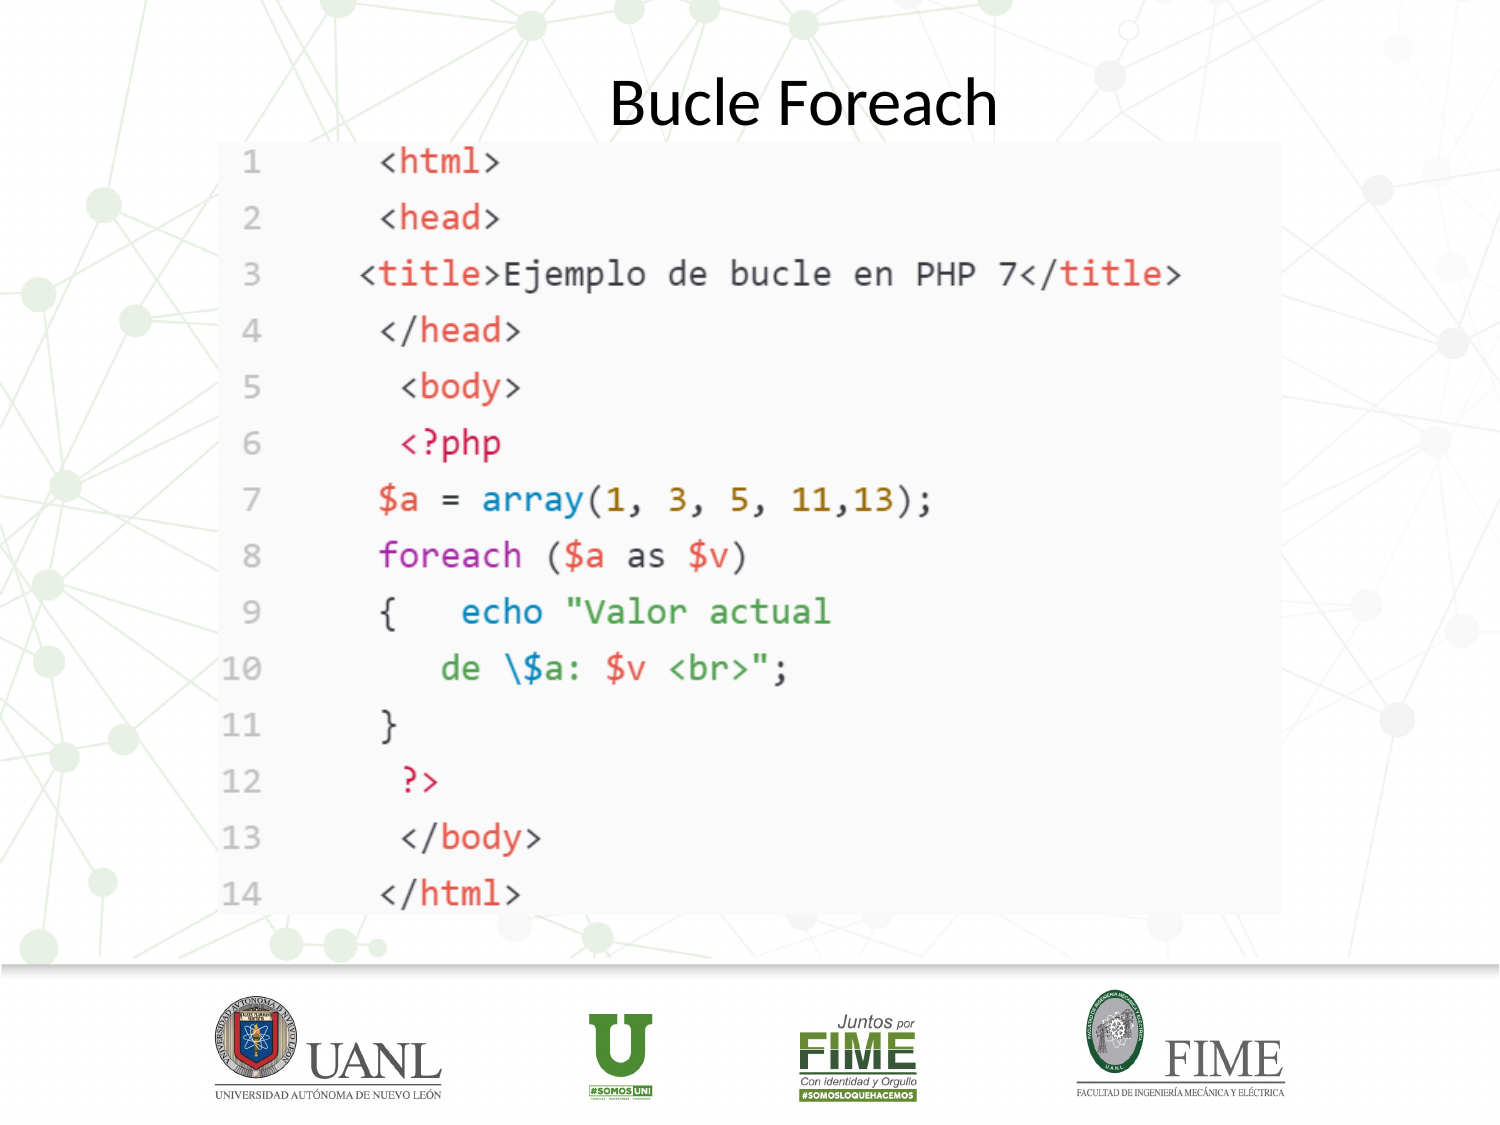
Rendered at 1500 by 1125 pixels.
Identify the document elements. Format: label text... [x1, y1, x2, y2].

picture [0, 0, 1500, 1125]
title Bucle Foreach [129, 48, 1480, 237]
